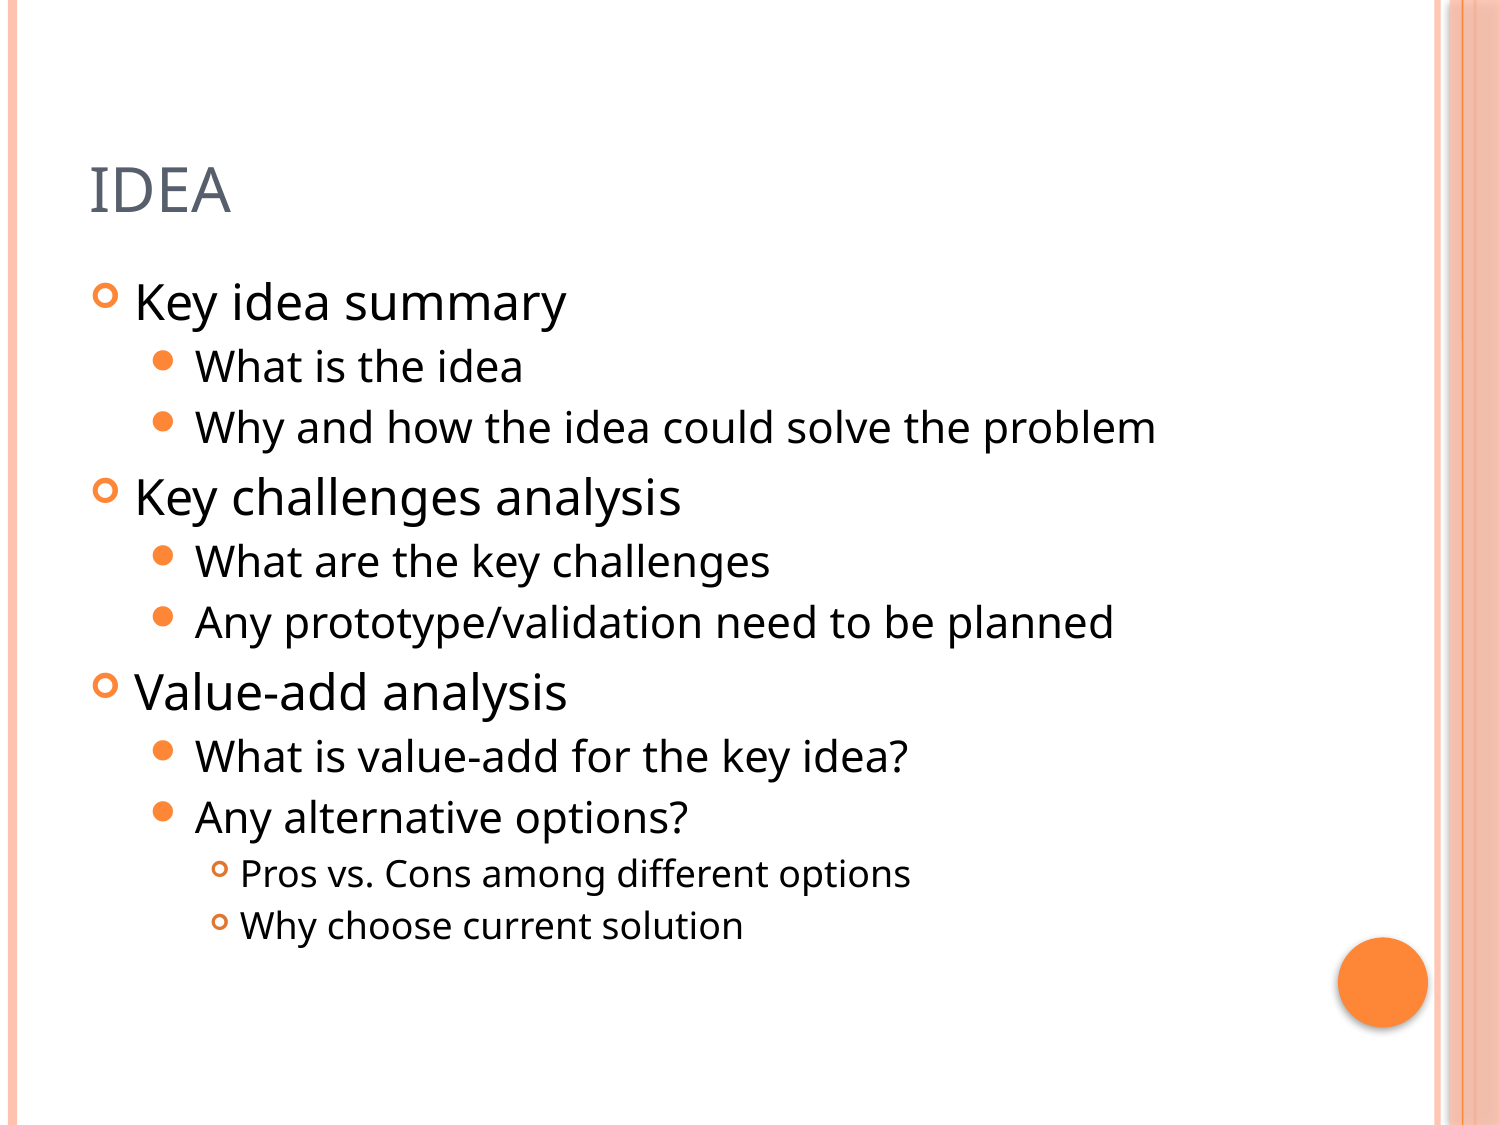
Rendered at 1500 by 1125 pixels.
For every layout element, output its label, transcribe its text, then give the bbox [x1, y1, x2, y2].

list Key idea summary What is the idea Why and how the idea could solve the problem Key challenges analysis What are the key challenges Any prototype/validation need to be planned Value-add analysis What is value-add for the key idea? Any alternative options? Pros vs. Cons among different options Why choose current solution [75, 262, 1300, 1062]
title Idea [75, 45, 1300, 233]
